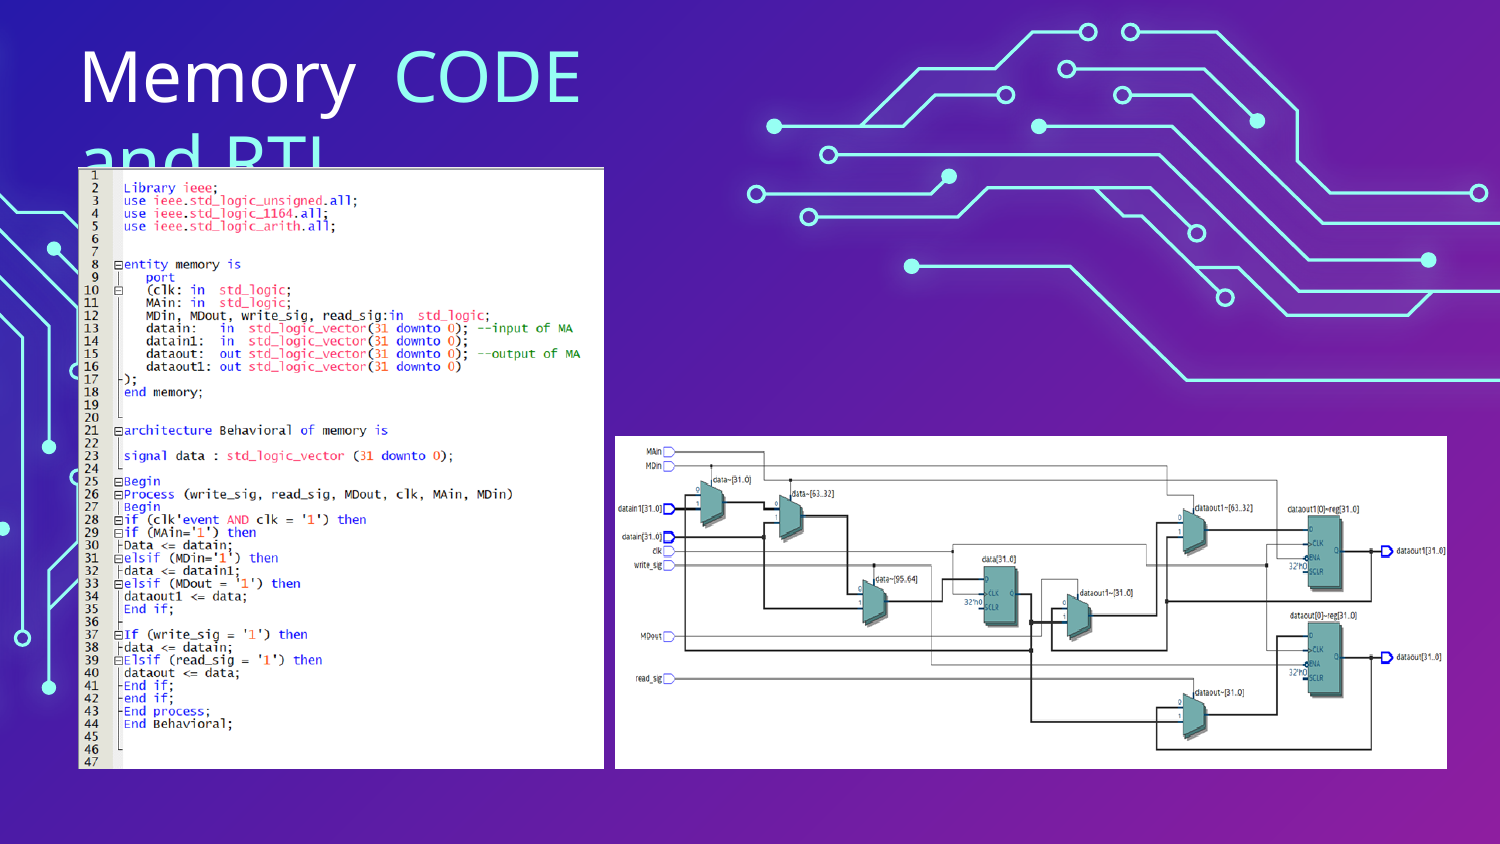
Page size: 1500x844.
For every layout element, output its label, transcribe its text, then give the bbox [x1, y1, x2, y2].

picture [77, 167, 605, 769]
picture [615, 436, 1447, 769]
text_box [962, 0, 1323, 435]
title Memory CODE and RTL [78, 31, 713, 126]
